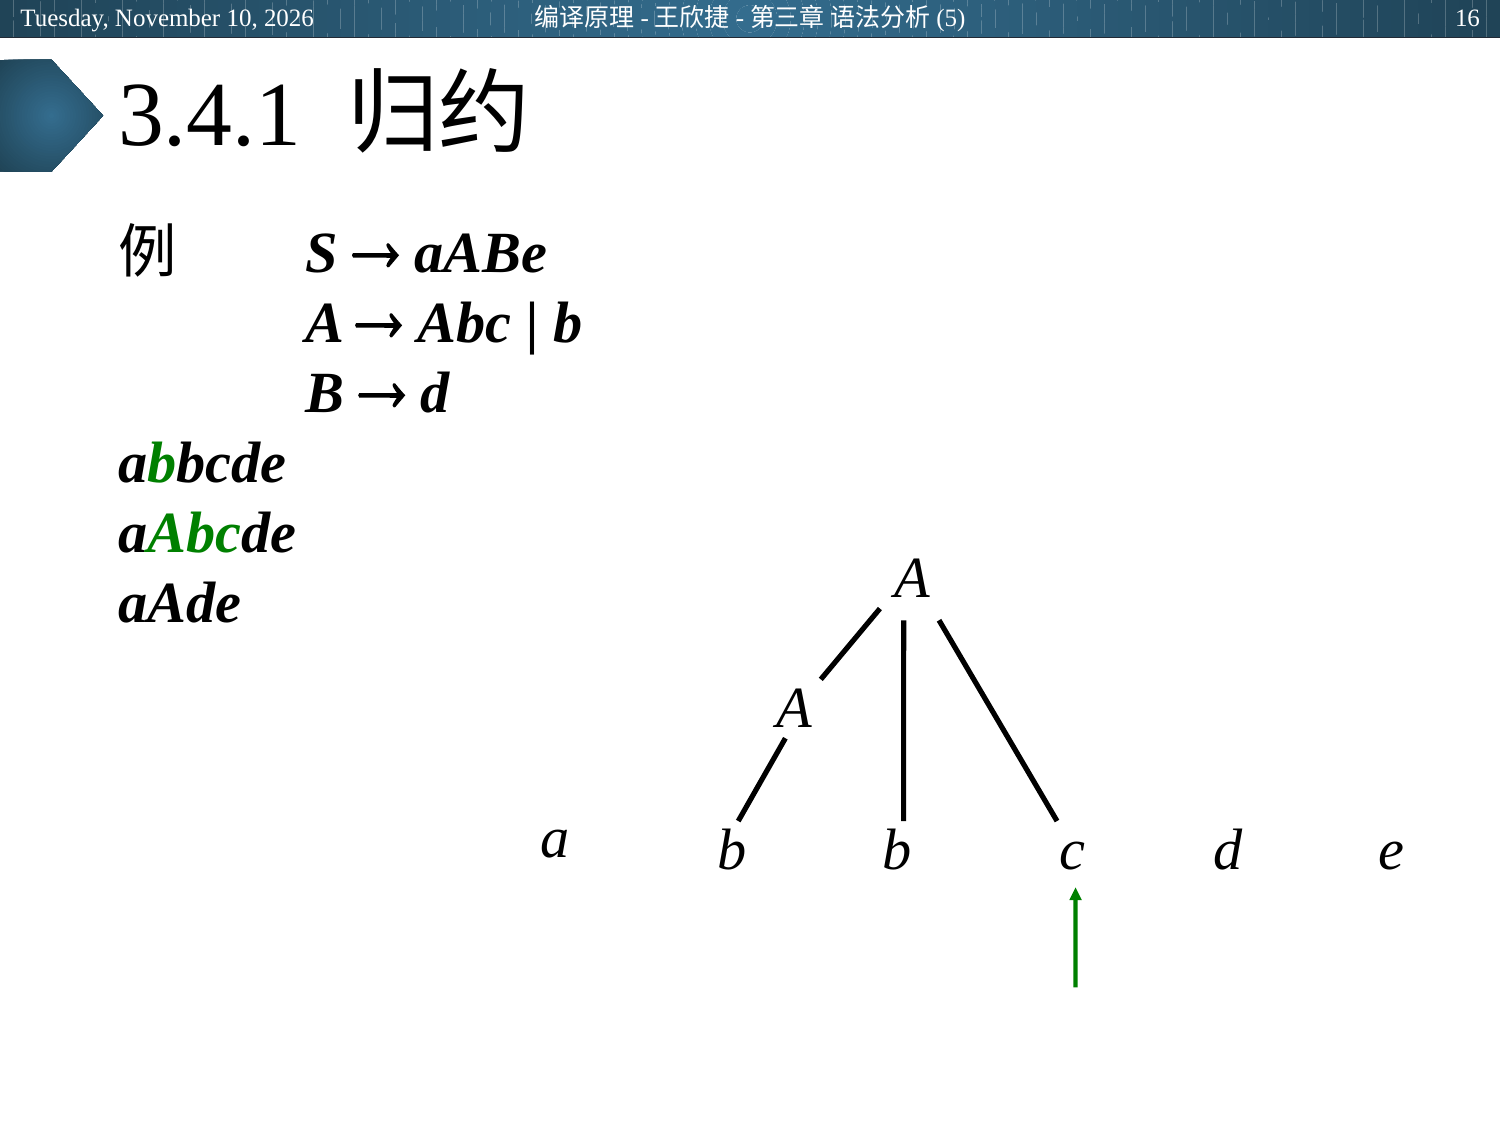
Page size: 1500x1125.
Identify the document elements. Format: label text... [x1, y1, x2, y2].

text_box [537, 537, 1447, 892]
list 例 S  aABe A  Abc | b B  d abbcde aAbcde aAde [103, 206, 1397, 1014]
slide_number 16 [1157, 1, 1495, 32]
footer 编译原理-王欣捷-第三章 语法分析(5) [496, 1, 1004, 32]
title 3.4.1 归约 [103, 37, 1397, 194]
text_box [1069, 892, 1082, 988]
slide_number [5, 1, 344, 32]
